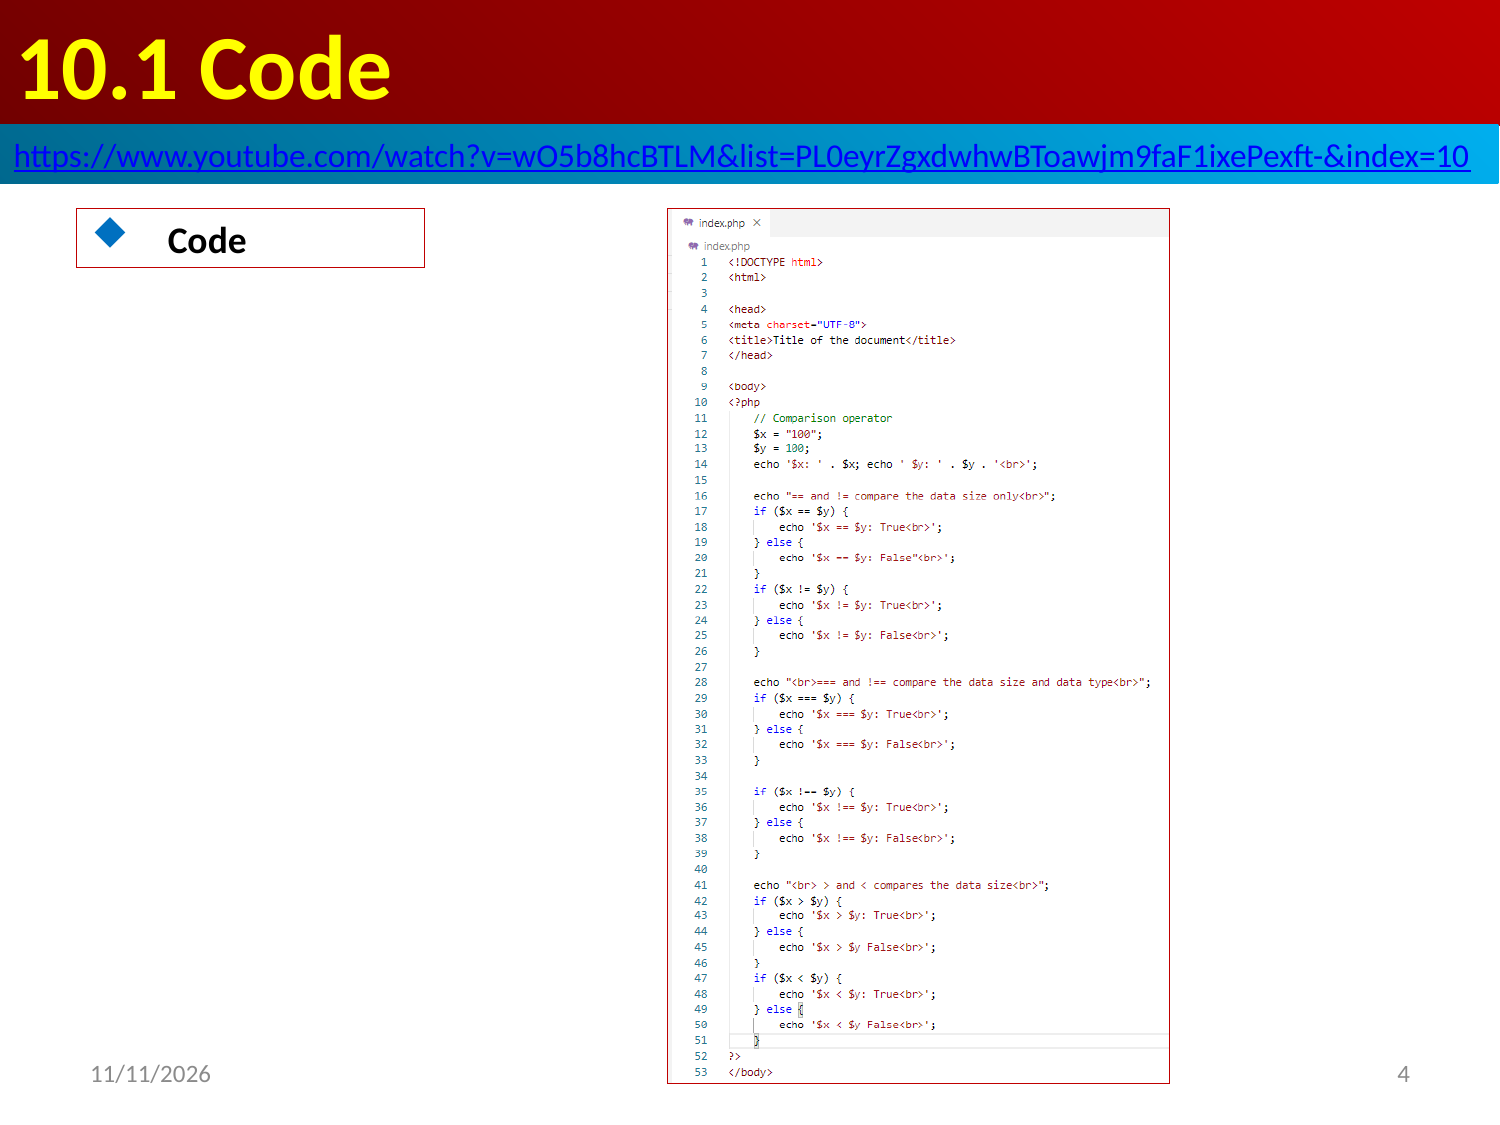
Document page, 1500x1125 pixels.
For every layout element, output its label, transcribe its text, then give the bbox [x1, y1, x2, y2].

slide_number 4 [1074, 1042, 1425, 1103]
title 10.1 Code [0, 0, 1500, 126]
text_box https://www.youtube.com/watch?v=wO5b8hcBTLM&list=PL0eyrZgxdwhwBToawjm9faF1ixePexft-&index=10 [0, 124, 1499, 184]
subtitle Code [76, 208, 425, 268]
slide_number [75, 1042, 425, 1103]
picture [667, 207, 1170, 1084]
